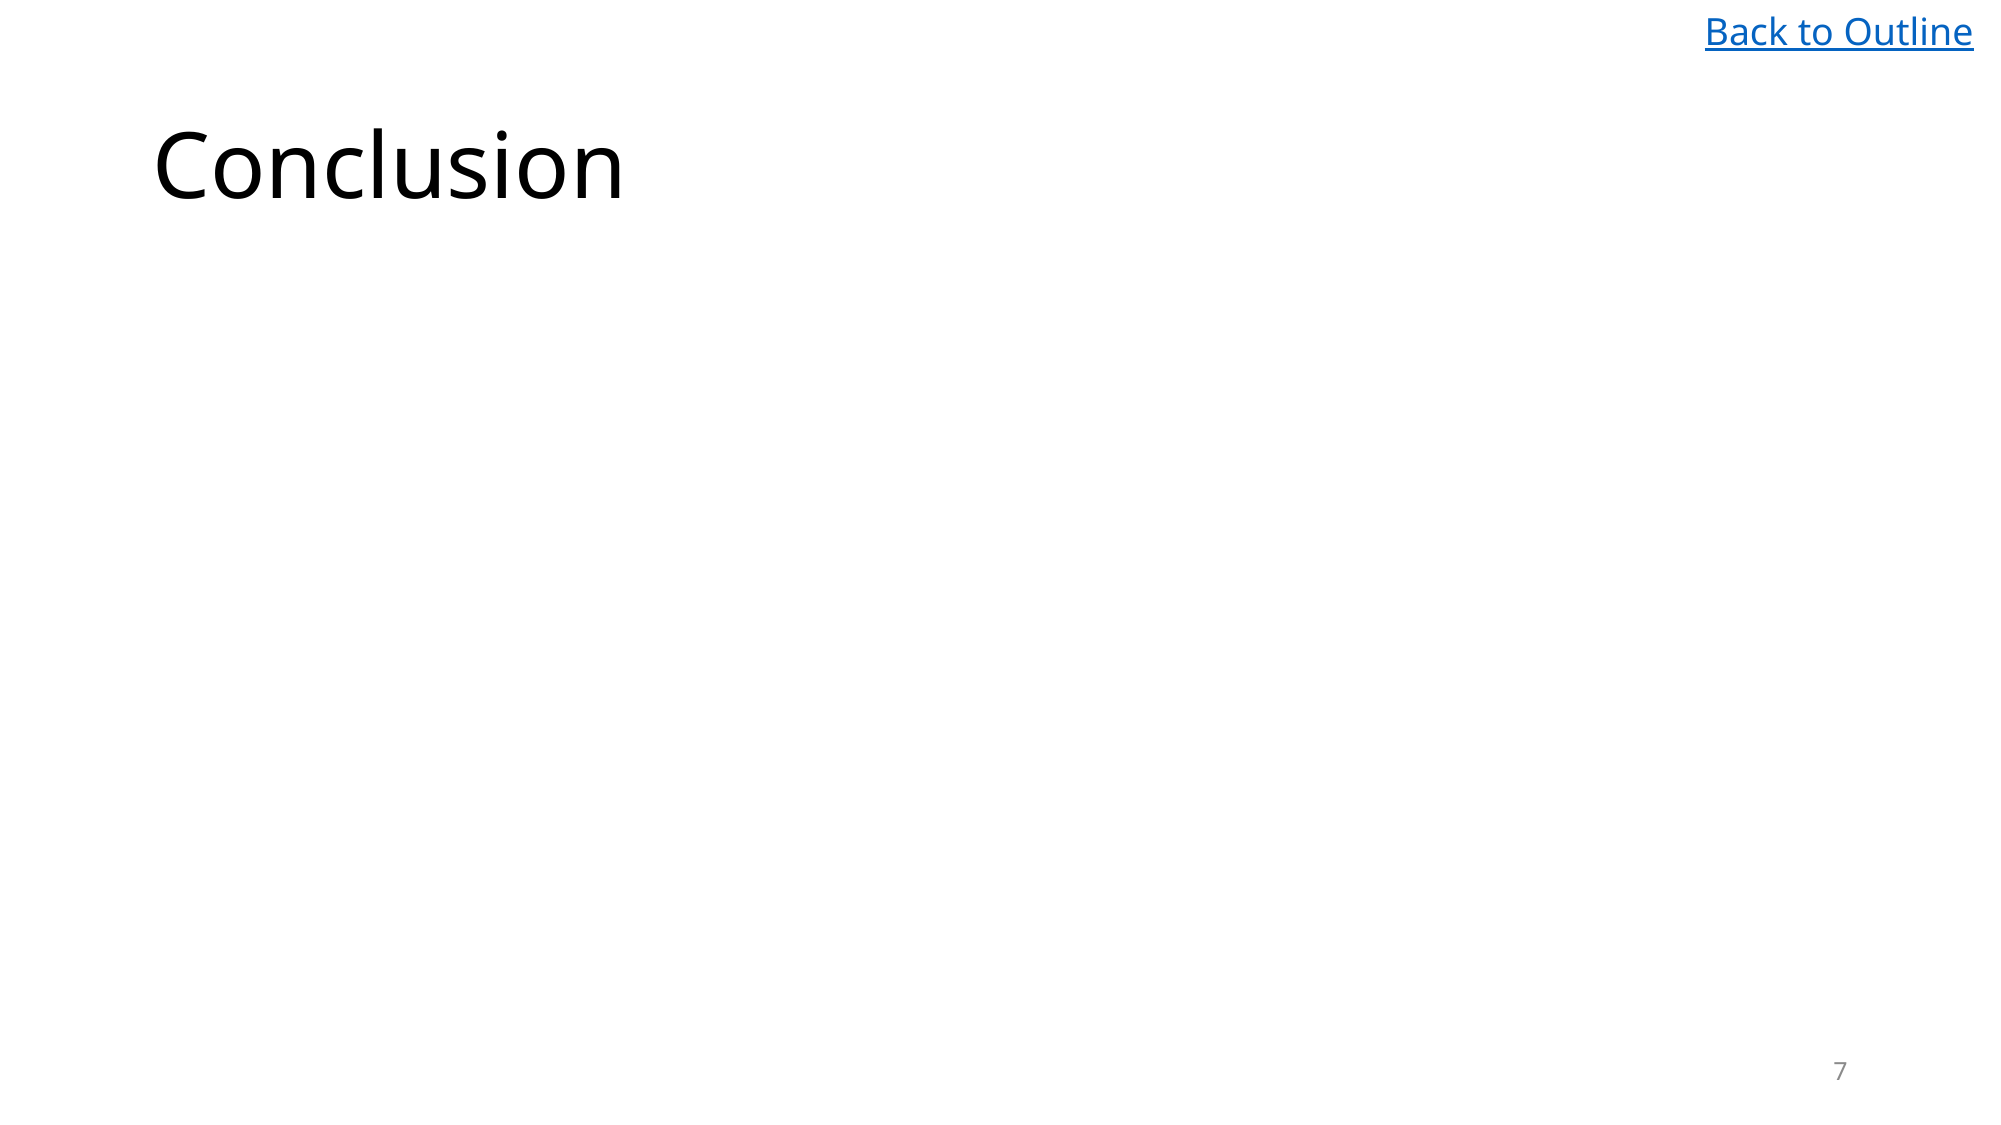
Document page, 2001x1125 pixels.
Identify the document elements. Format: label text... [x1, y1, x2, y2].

slide_number 7 [1412, 1042, 1863, 1103]
text_box Back to Outline [1689, 0, 1991, 66]
title Conclusion [137, 59, 1863, 278]
